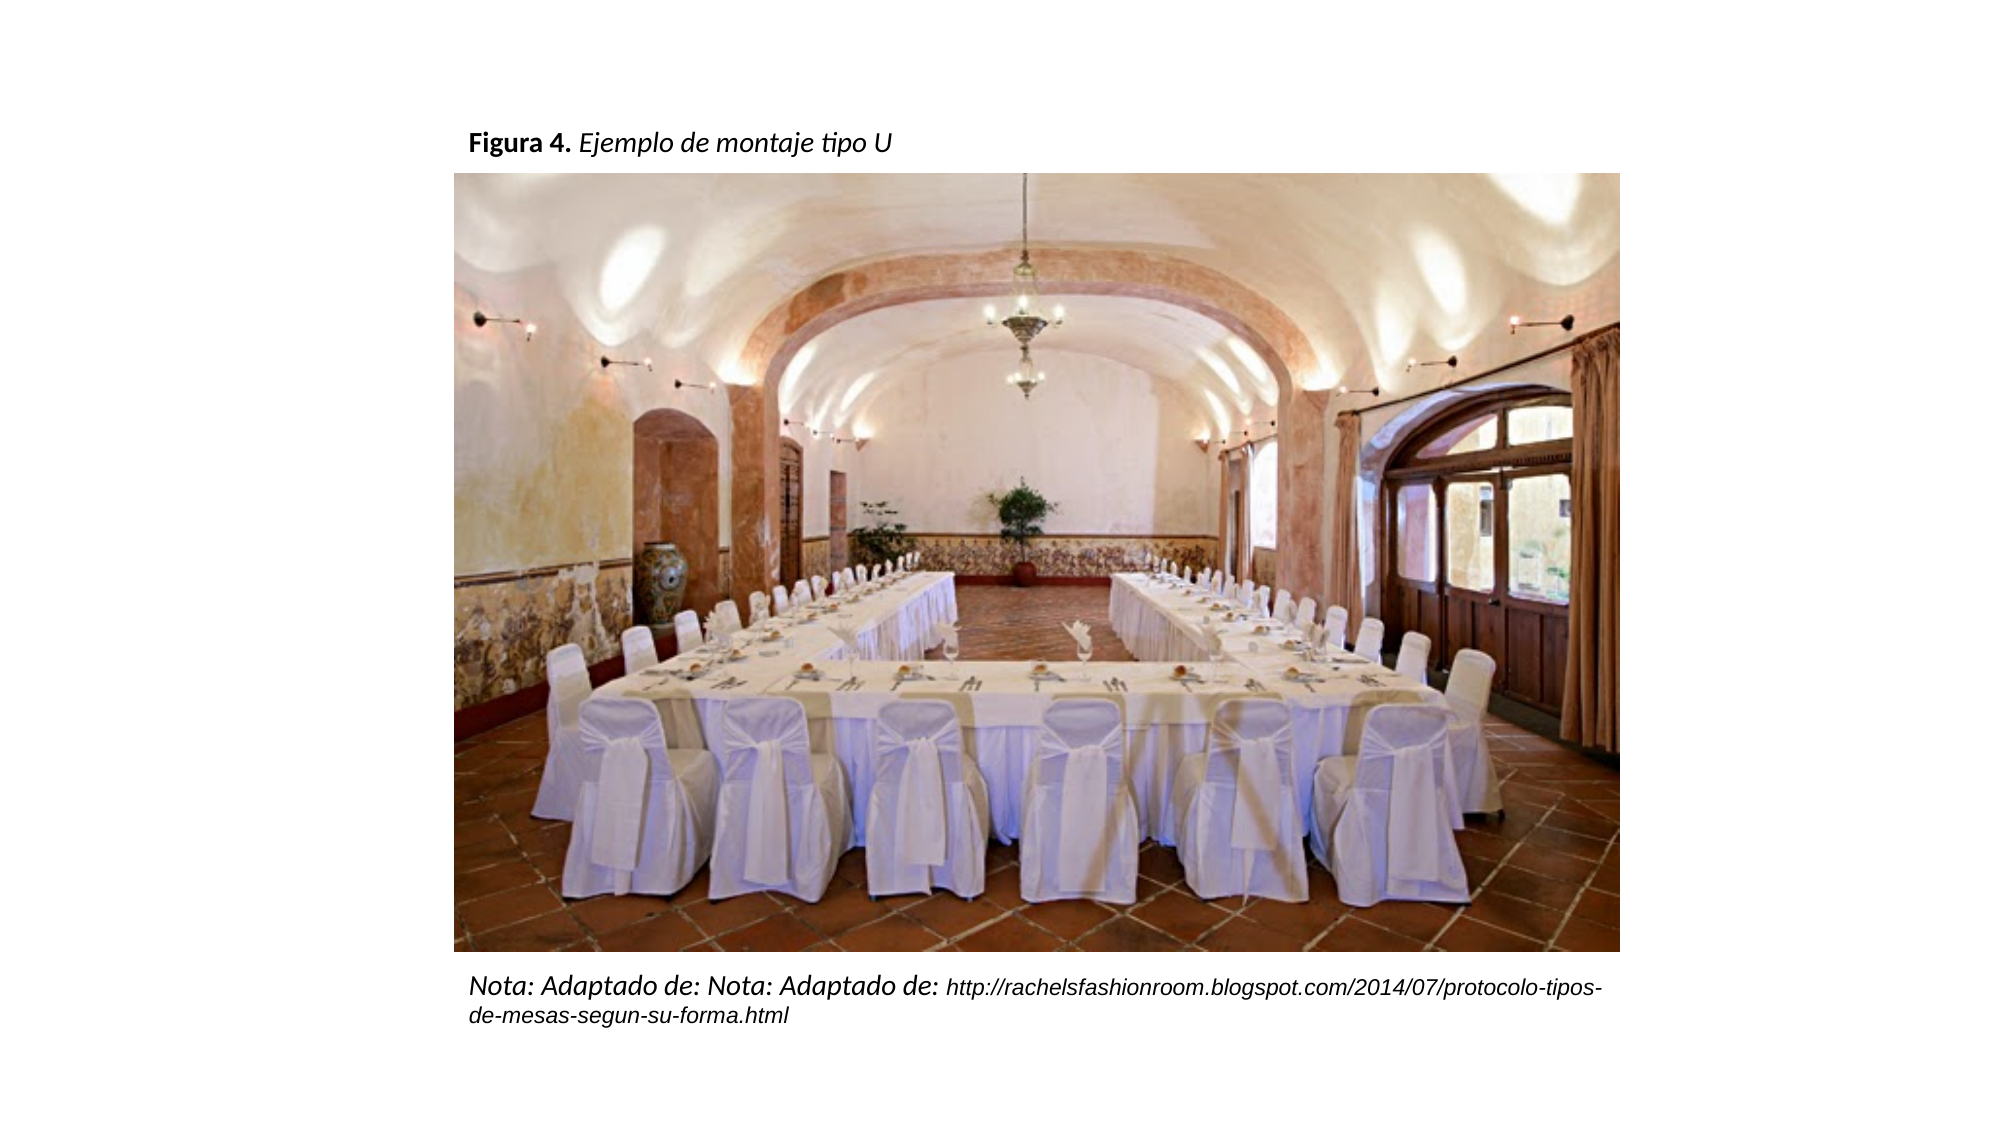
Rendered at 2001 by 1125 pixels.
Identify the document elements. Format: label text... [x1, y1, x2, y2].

text_box Nota: Adaptado de: Nota: Adaptado de: http://rachelsfashionroom.blogspot.com/2014/07/protocolo-tipos-de-mesas-segun-su-forma.html [453, 959, 1620, 1044]
picture [453, 173, 1621, 952]
text_box Figura 4. Ejemplo de montaje tipo U [454, 108, 1512, 172]
